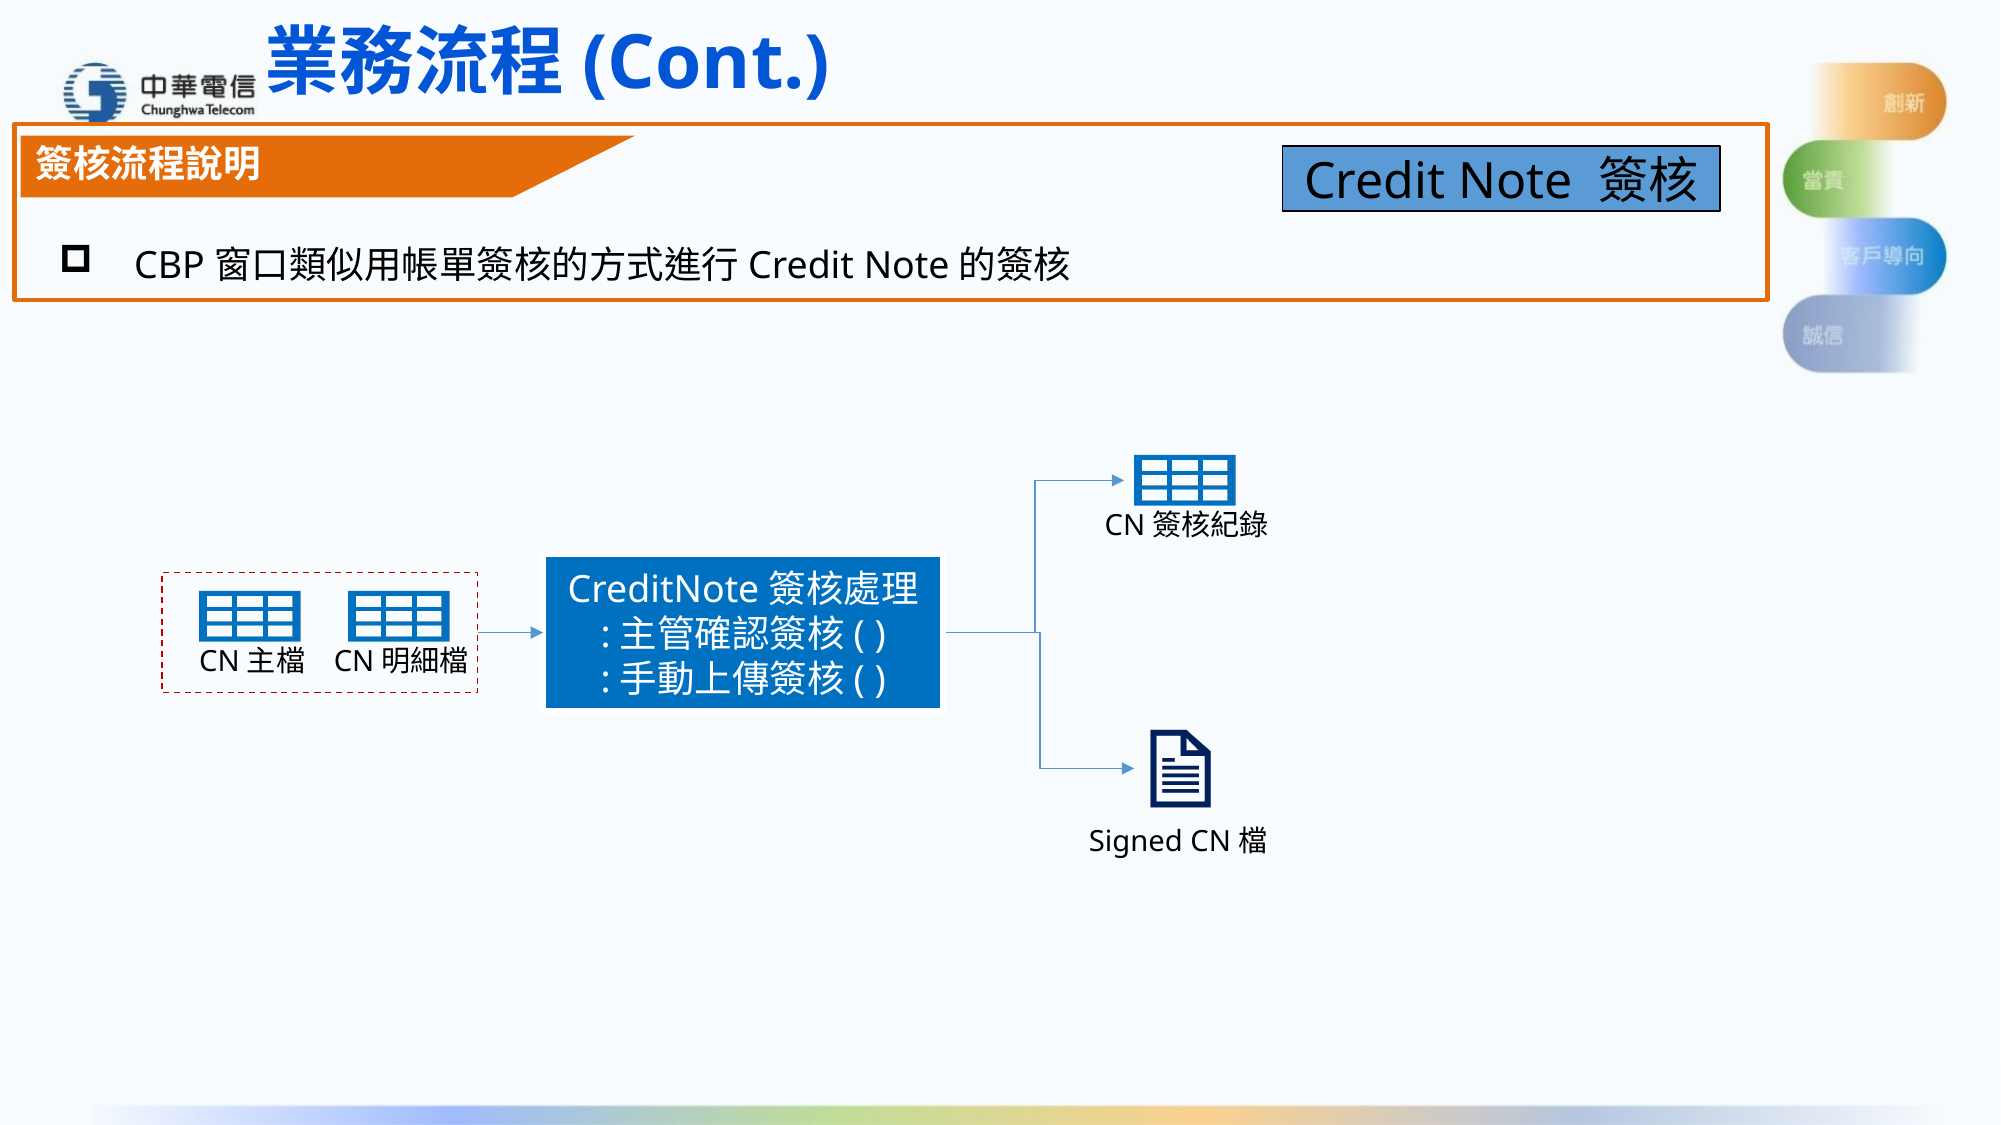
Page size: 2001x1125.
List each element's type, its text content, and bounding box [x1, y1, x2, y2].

text_box 業務流程(Cont.) [249, 10, 1735, 118]
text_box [1090, 436, 1283, 550]
picture [0, 0, 2001, 1125]
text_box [942, 480, 1125, 632]
text_box [20, 193, 522, 198]
text_box 簽核流程說明 [20, 133, 636, 193]
text_box CBP窗口類似用帳單簽核的方式進行Credit Note的簽核 [44, 233, 1735, 294]
text_box Credit Note 簽核 [1282, 145, 1721, 212]
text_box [161, 572, 483, 693]
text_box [942, 632, 1135, 769]
text_box CreditNote簽核處理 :主管確認簽核( ) :手動上傳簽核( ) [540, 551, 942, 714]
text_box Signed CN檔 [1074, 814, 1283, 865]
text_box [14, 123, 1768, 300]
